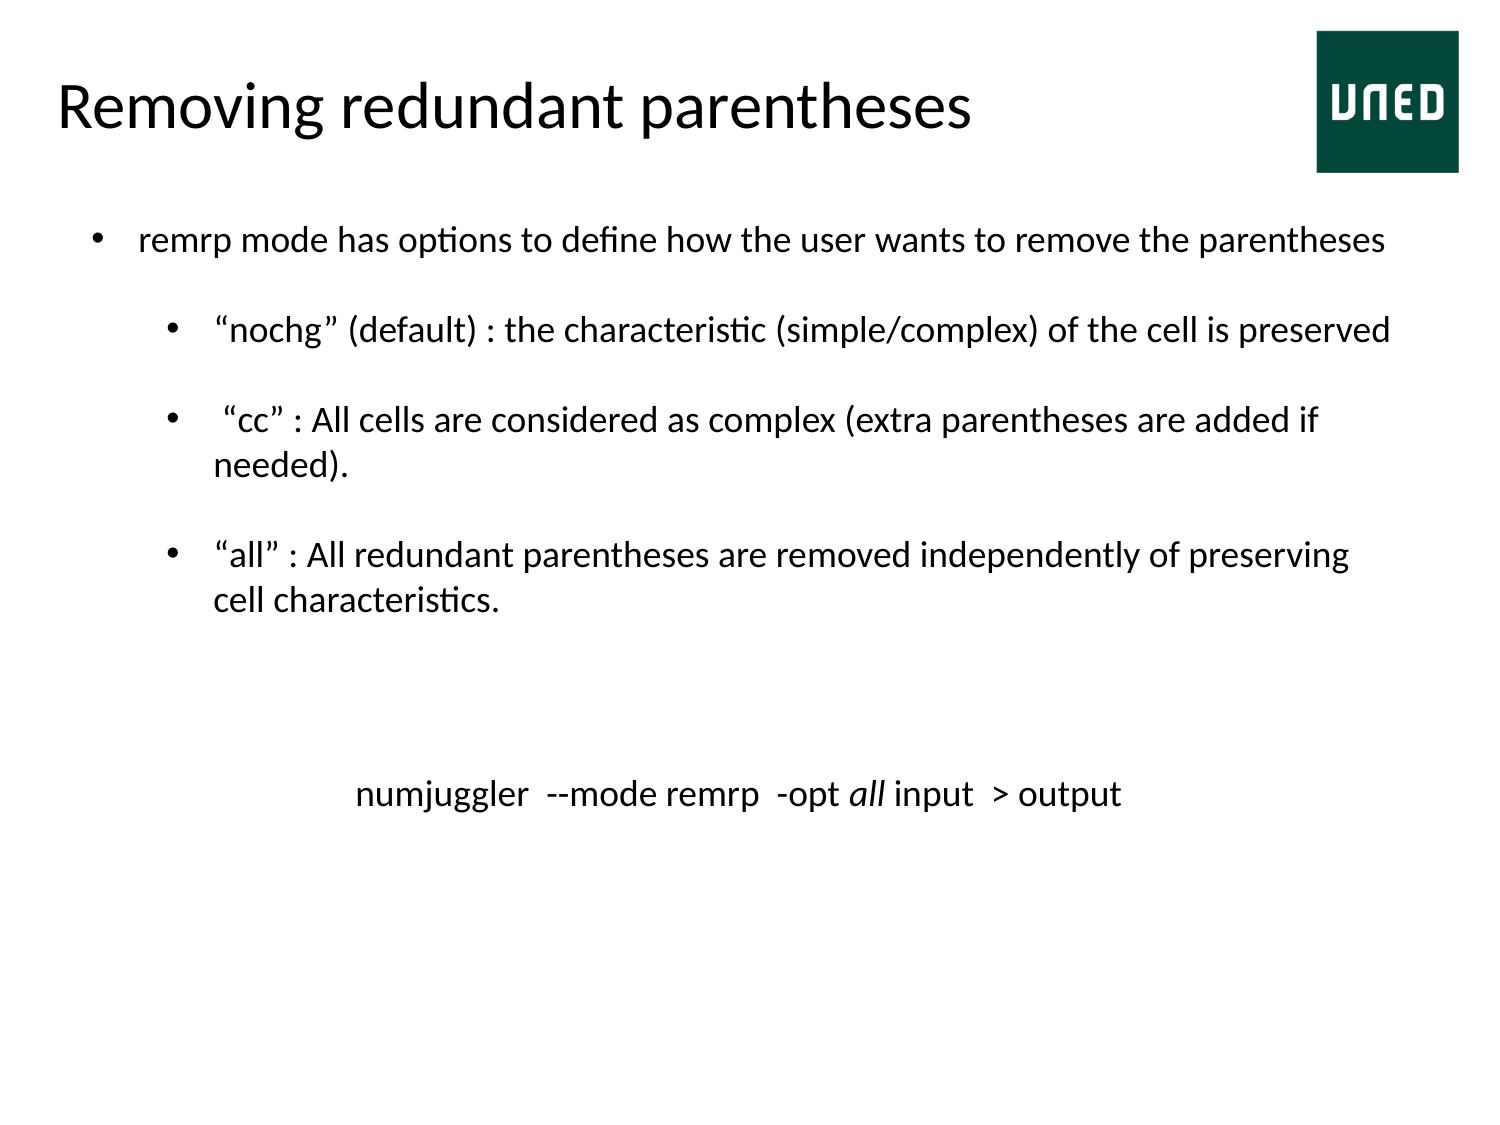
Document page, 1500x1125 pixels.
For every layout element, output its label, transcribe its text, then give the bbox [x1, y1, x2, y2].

text_box remrp mode has options to define how the user wants to remove the parentheses “nochg” (default) : the characteristic (simple/complex) of the cell is preserved “cc” : All cells are considered as complex (extra parentheses are added if needed). “all” : All redundant parentheses are removed independently of preserving cell characteristics. [76, 208, 1424, 673]
picture [1316, 30, 1459, 173]
title Removing redundant parentheses [41, 30, 1315, 173]
text_box numjuggler --mode remrp -opt all input > output [265, 761, 1270, 822]
